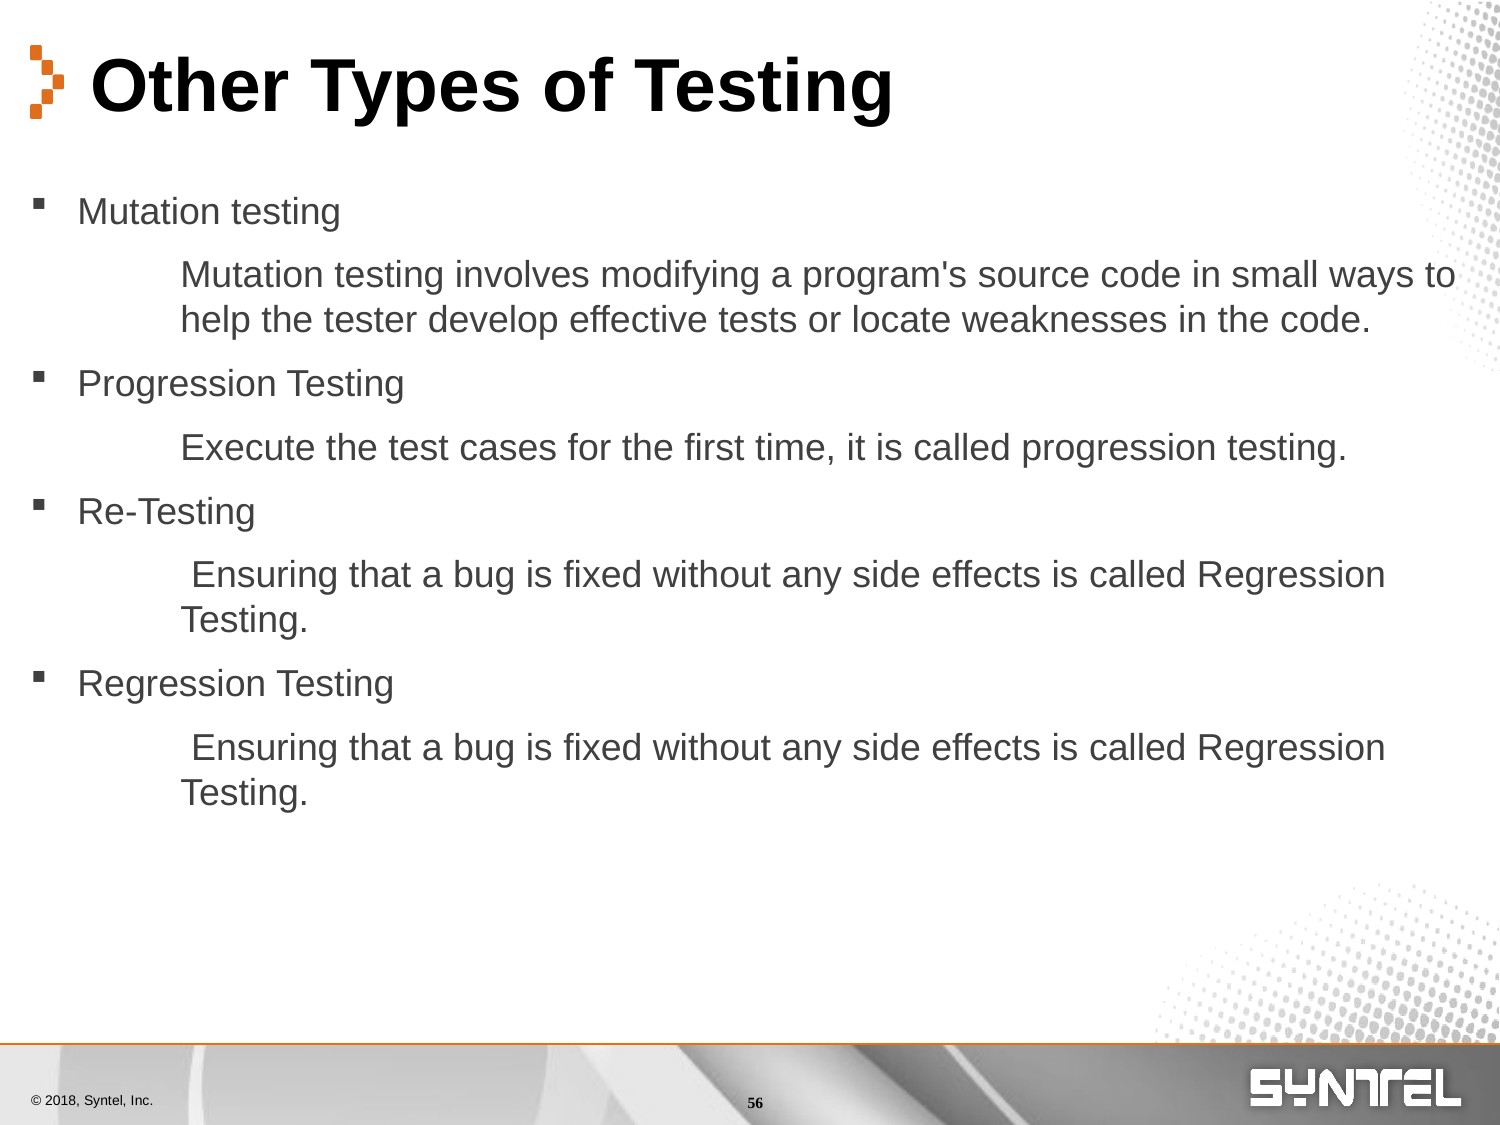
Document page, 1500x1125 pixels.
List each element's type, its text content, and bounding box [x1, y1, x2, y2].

picture [1250, 1069, 1462, 1112]
list Other Types of Testing [90, 28, 1462, 135]
list Mutation testing Mutation testing involves modifying a program's source code in small ways to help the tester develop effective tests or locate weaknesses in the code. Progression Testing Execute the test cases for the first time, it is called progression testing. Re-Testing Ensuring that a bug is fixed without any side effects is called Regression Testing. Regression Testing Ensuring that a bug is fixed without any side effects is called Regression Testing. [30, 186, 1461, 1006]
picture [30, 45, 64, 119]
